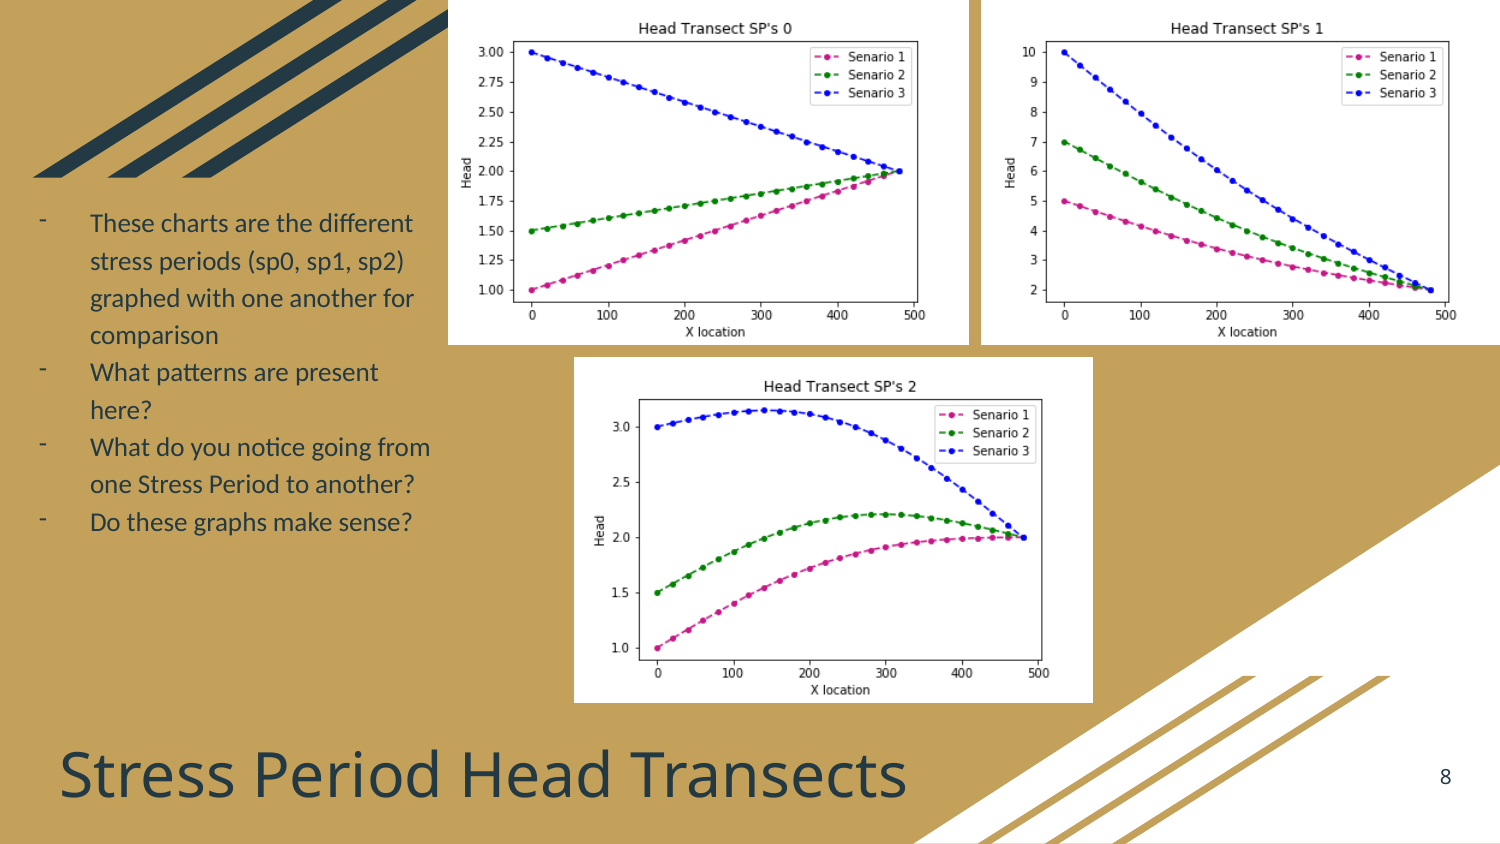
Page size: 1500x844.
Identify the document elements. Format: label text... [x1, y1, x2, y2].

picture [981, 0, 1500, 346]
title Stress Period Head Transects [0, 700, 969, 844]
list These charts are the different stress periods (sp0, sp1, sp2) graphed with one another for comparison What patterns are present here? What do you notice going from one Stress Period to another? Do these graphs make sense? [0, 185, 449, 700]
picture [574, 357, 1094, 703]
slide_number ‹#› [1376, 745, 1467, 810]
picture [448, 0, 970, 346]
